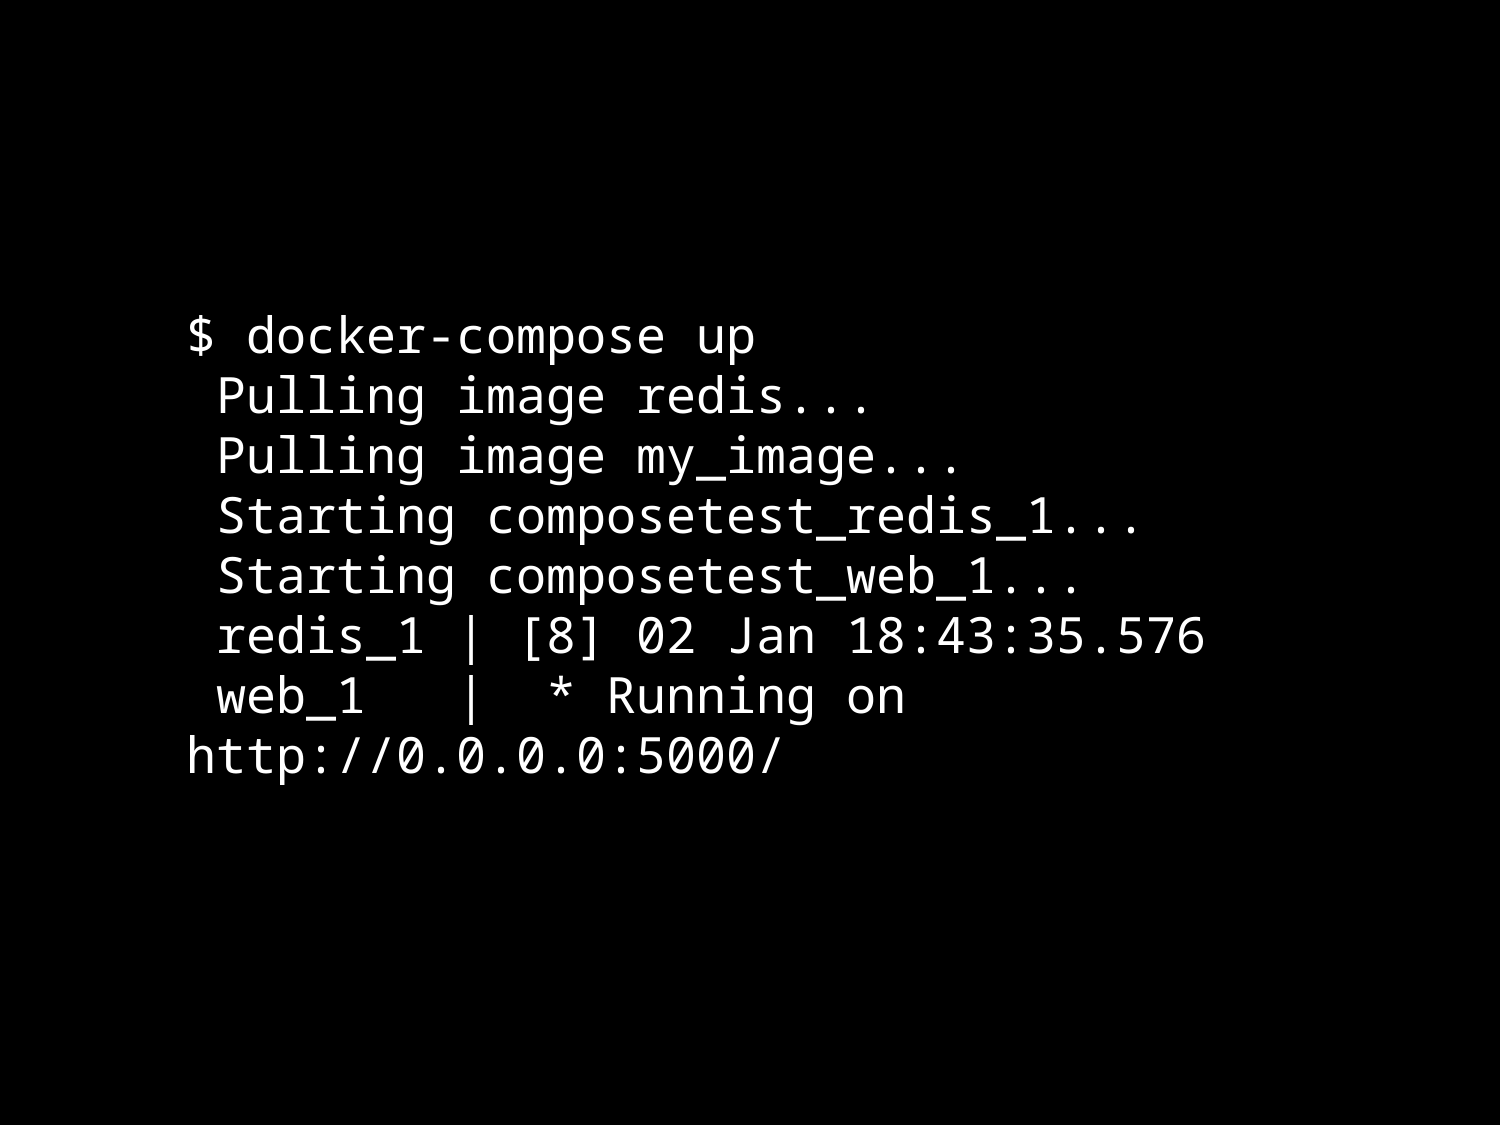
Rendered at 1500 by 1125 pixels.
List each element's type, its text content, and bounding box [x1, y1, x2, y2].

subtitle $ docker-compose up Pulling image redis... Pulling image my_image... Starting composetest_redis_1... Starting composetest_web_1... redis_1 | [8] 02 Jan 18:43:35.576 web_1 | * Running on http://0.0.0.0:5000/ [171, 209, 1457, 878]
